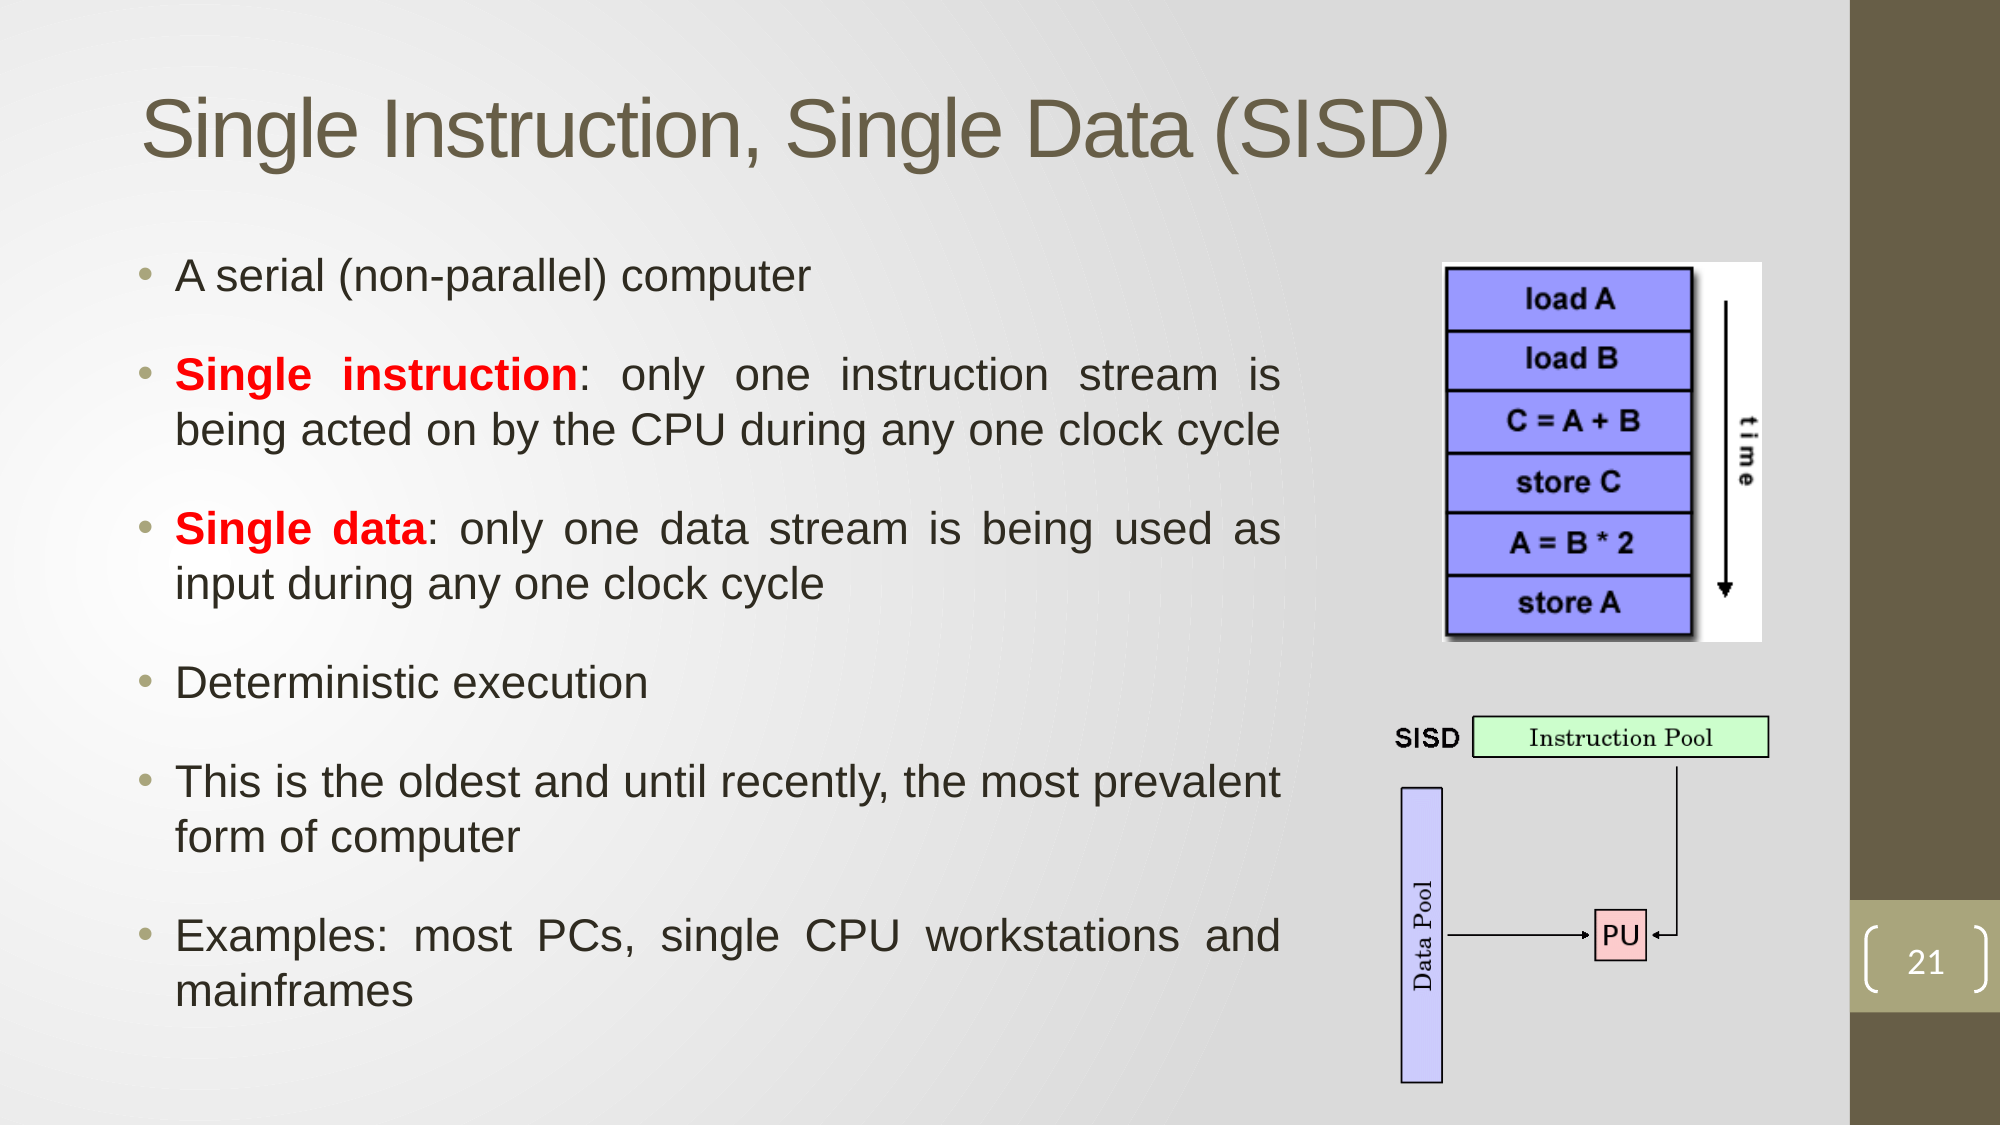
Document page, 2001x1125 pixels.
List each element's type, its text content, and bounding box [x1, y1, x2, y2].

title Single Instruction, Single Data (SISD) [125, 90, 1762, 158]
picture [1381, 695, 1789, 1104]
text_box A serial (non-parallel) computer Single instruction: only one instruction stream is being acted on by the CPU during any one clock cycle Single data: only one data stream is being used as input during any one clock cycle Deterministic execution This is the oldest and until recently, the most prevalent form of computer Examples: most PCs, single CPU workstations and mainframes [103, 238, 1298, 1107]
picture [1441, 261, 1762, 643]
slide_number 21 [1864, 925, 1988, 994]
